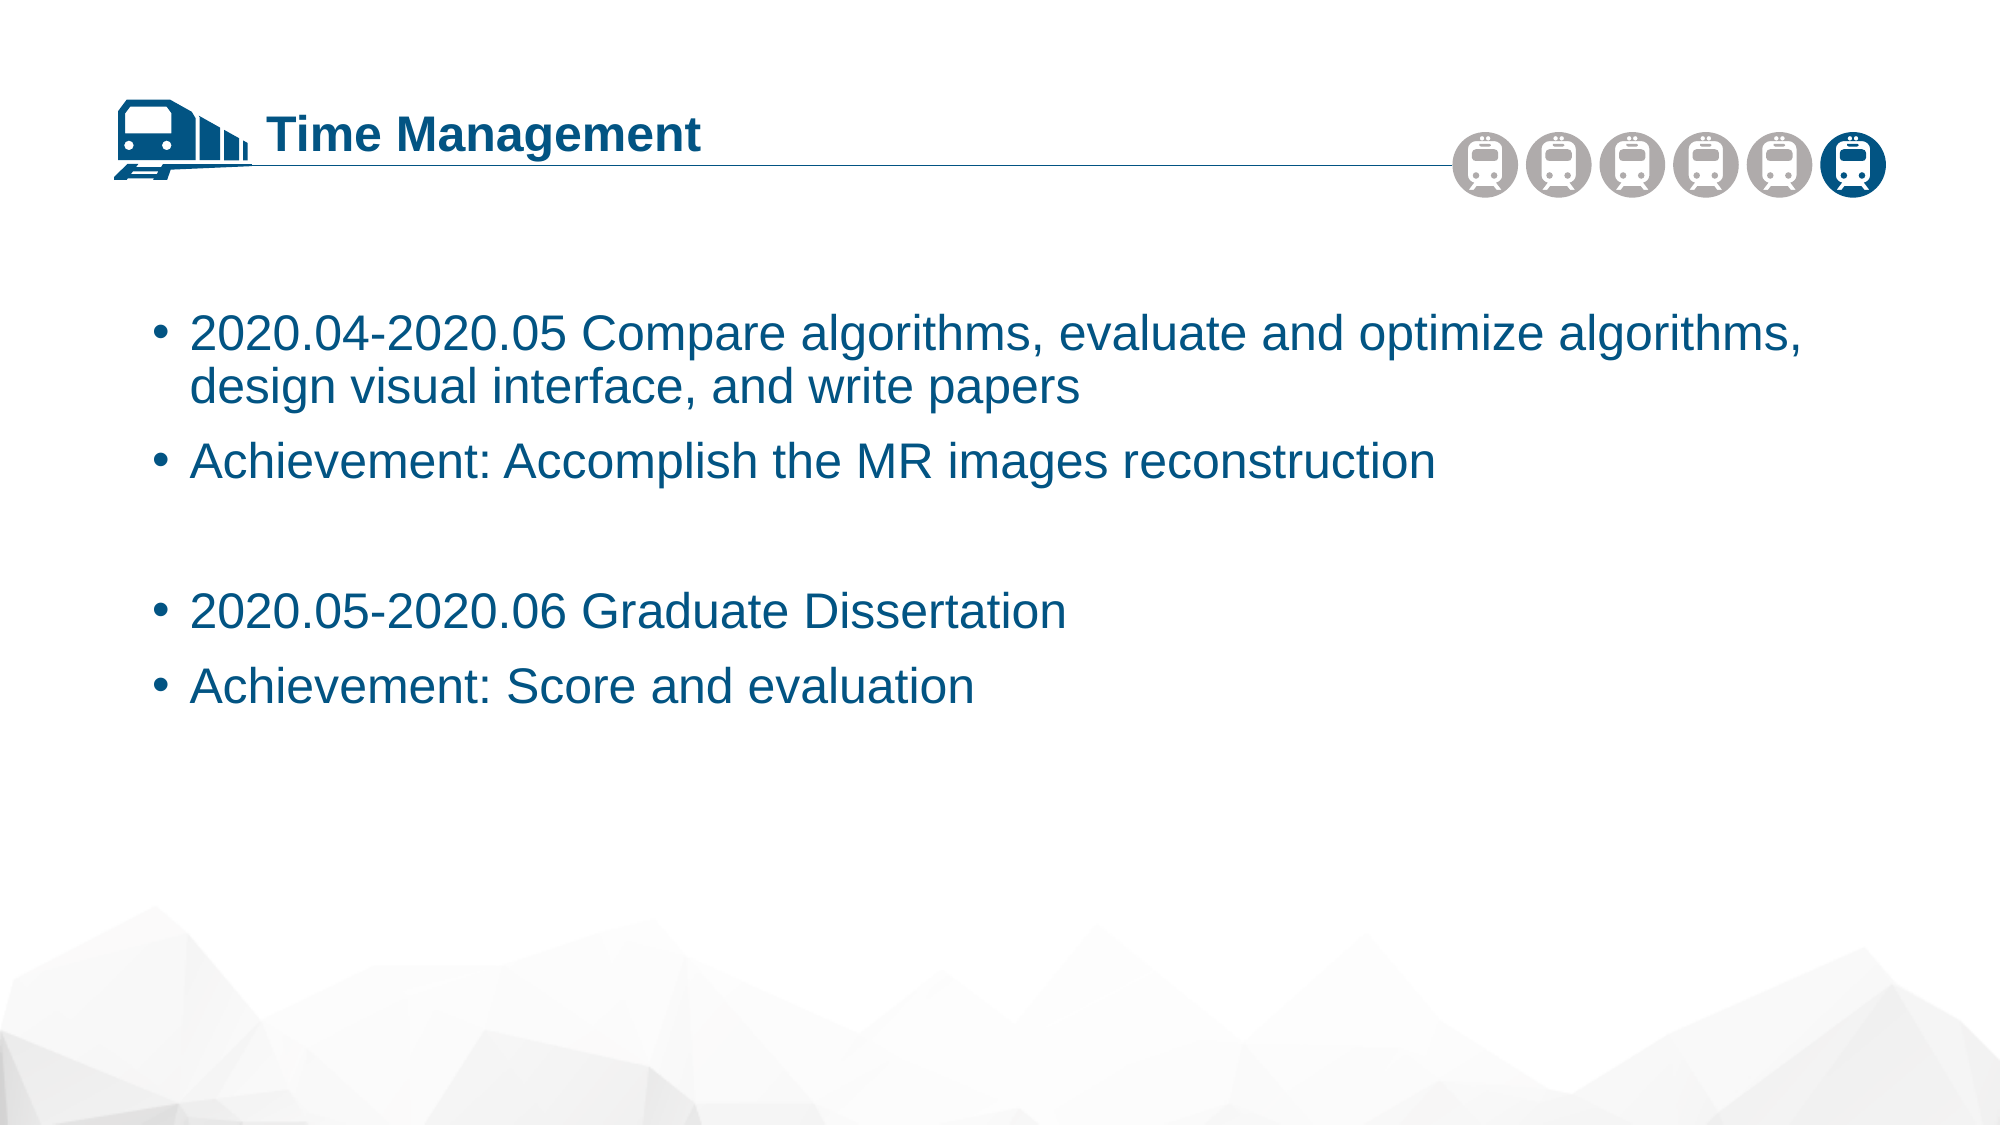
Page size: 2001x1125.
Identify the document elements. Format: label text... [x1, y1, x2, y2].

list Time Management [266, 107, 1339, 163]
text_box 2020.04-2020.05 Compare algorithms, evaluate and optimize algorithms, design visual interface, and write papers Achievement: Accomplish the MR images reconstruction 2020.05-2020.06 Graduate Dissertation Achievement: Score and evaluation [137, 299, 1863, 1014]
